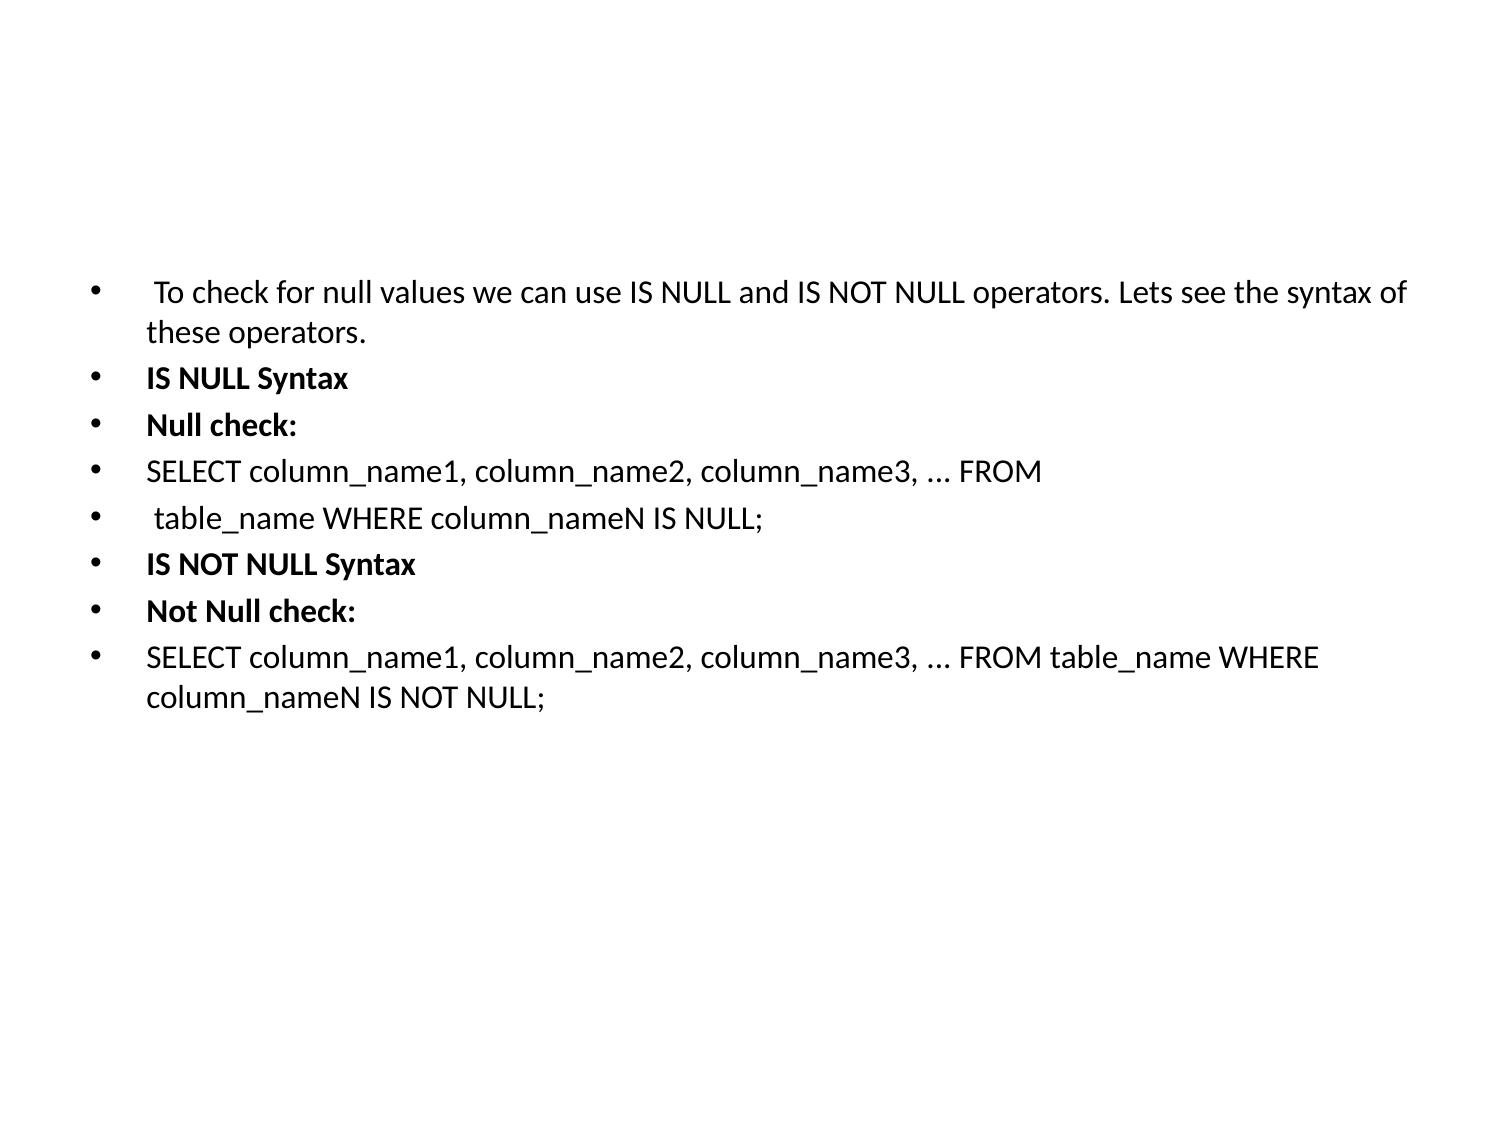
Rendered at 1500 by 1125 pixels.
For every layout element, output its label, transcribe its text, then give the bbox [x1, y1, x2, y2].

list To check for null values we can use IS NULL and IS NOT NULL operators. Lets see the syntax of these operators. IS NULL Syntax Null check: SELECT column_name1, column_name2, column_name3, ... FROM table_name WHERE column_nameN IS NULL; IS NOT NULL Syntax Not Null check: SELECT column_name1, column_name2, column_name3, ... FROM table_name WHERE column_nameN IS NOT NULL; [75, 262, 1425, 1005]
